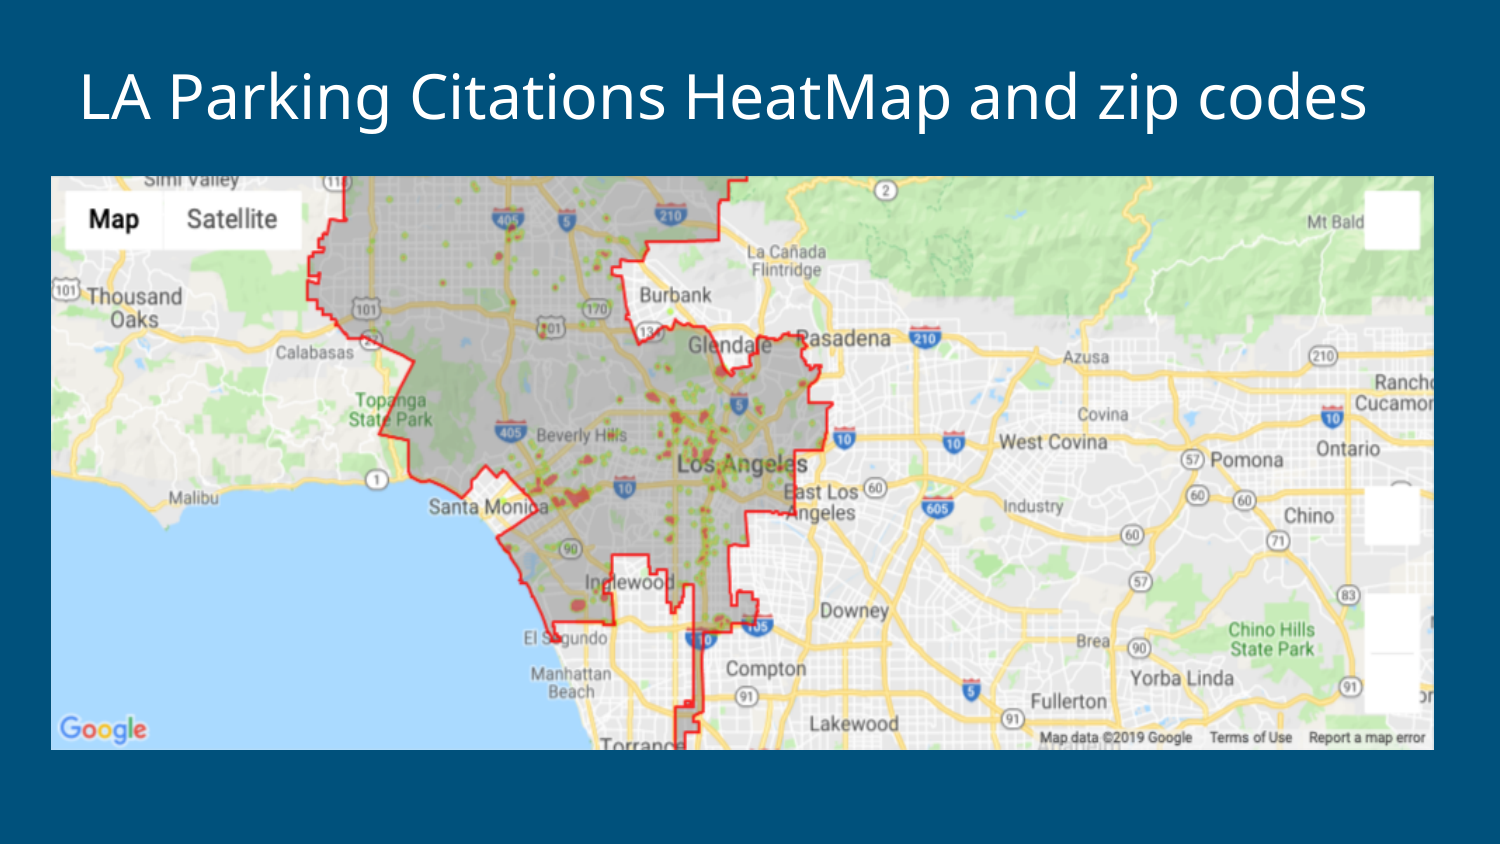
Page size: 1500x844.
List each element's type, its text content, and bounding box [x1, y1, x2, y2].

picture [52, 177, 1433, 749]
title LA Parking Citations HeatMap and zip codes [63, 34, 1437, 148]
